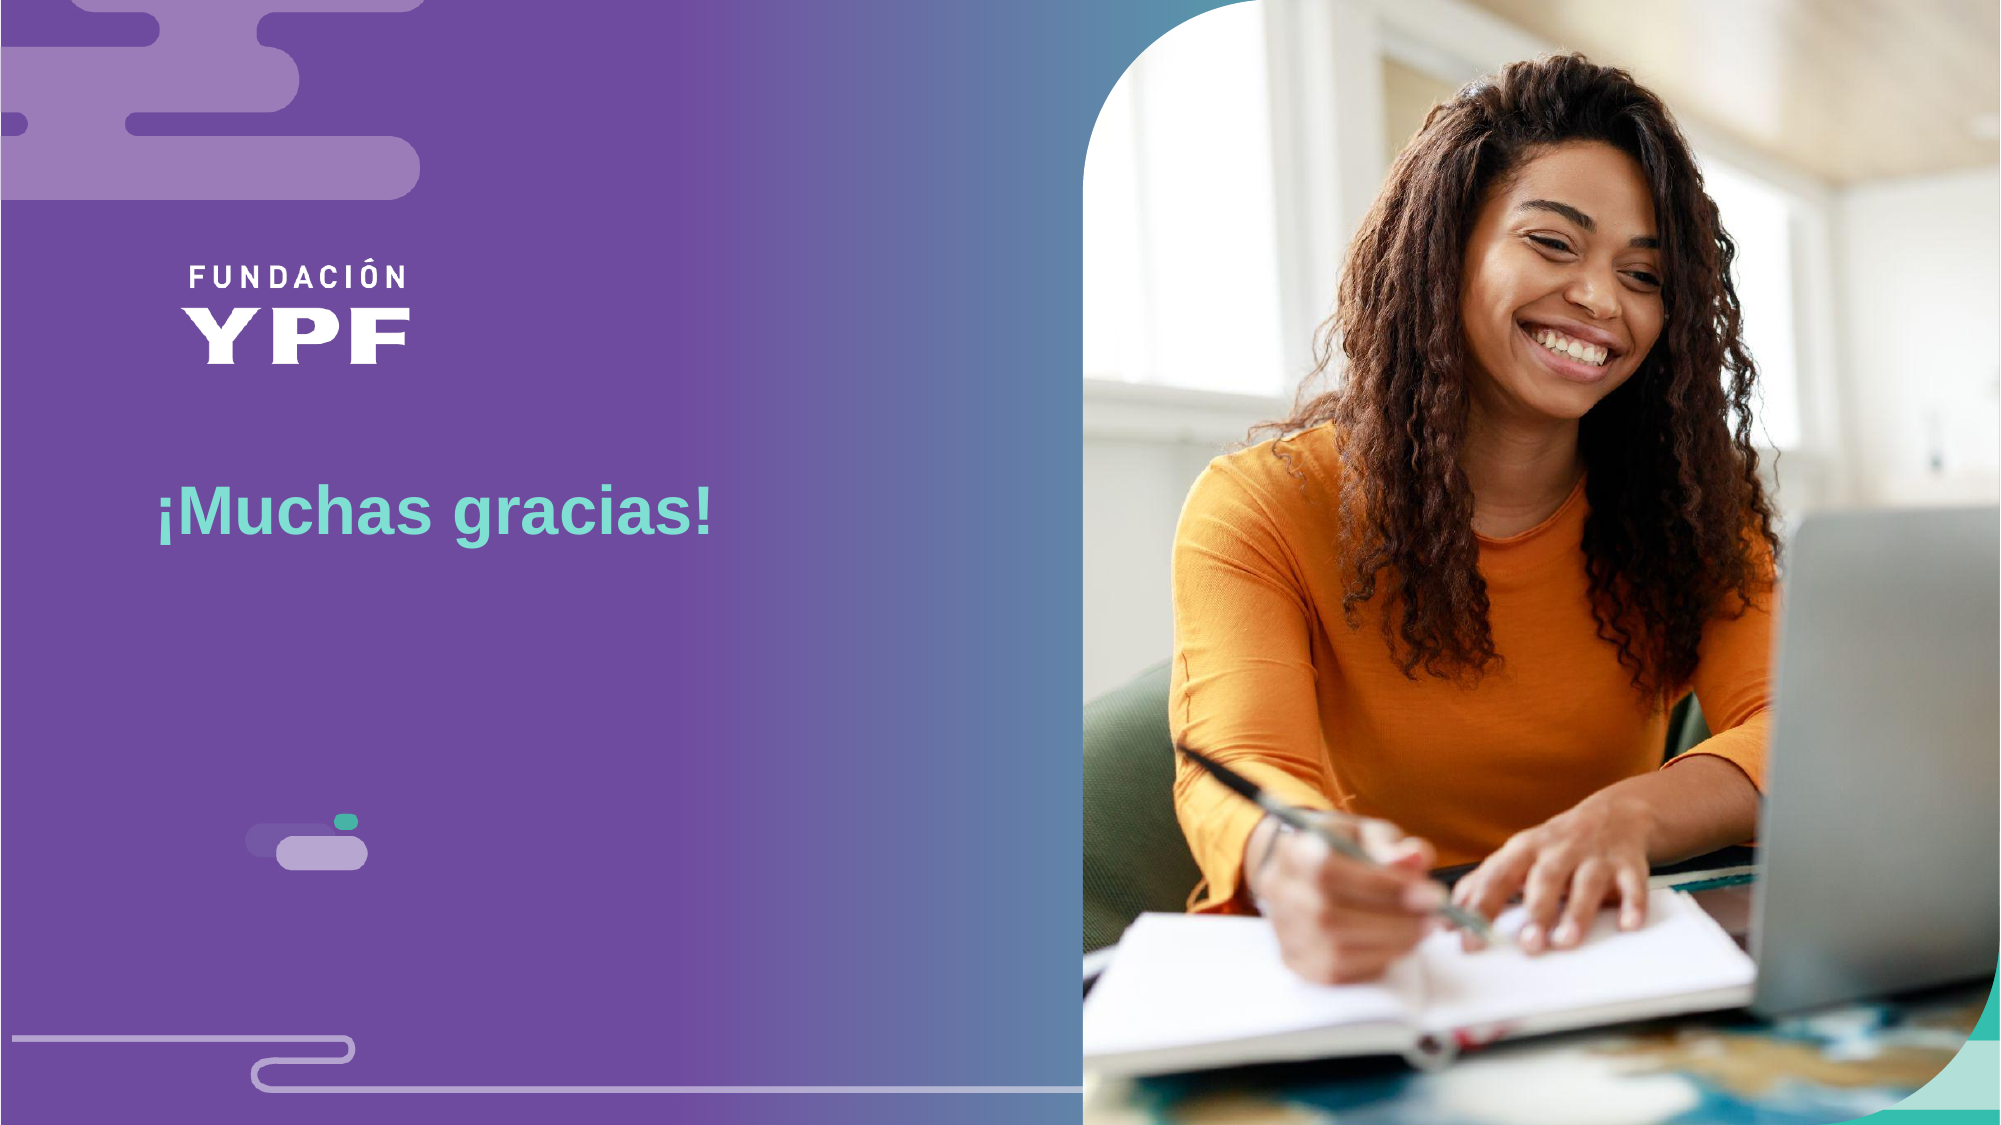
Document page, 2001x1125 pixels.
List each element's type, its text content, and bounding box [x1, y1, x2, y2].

picture [0, 0, 2000, 1125]
title ¡Muchas gracias! [139, 409, 808, 546]
